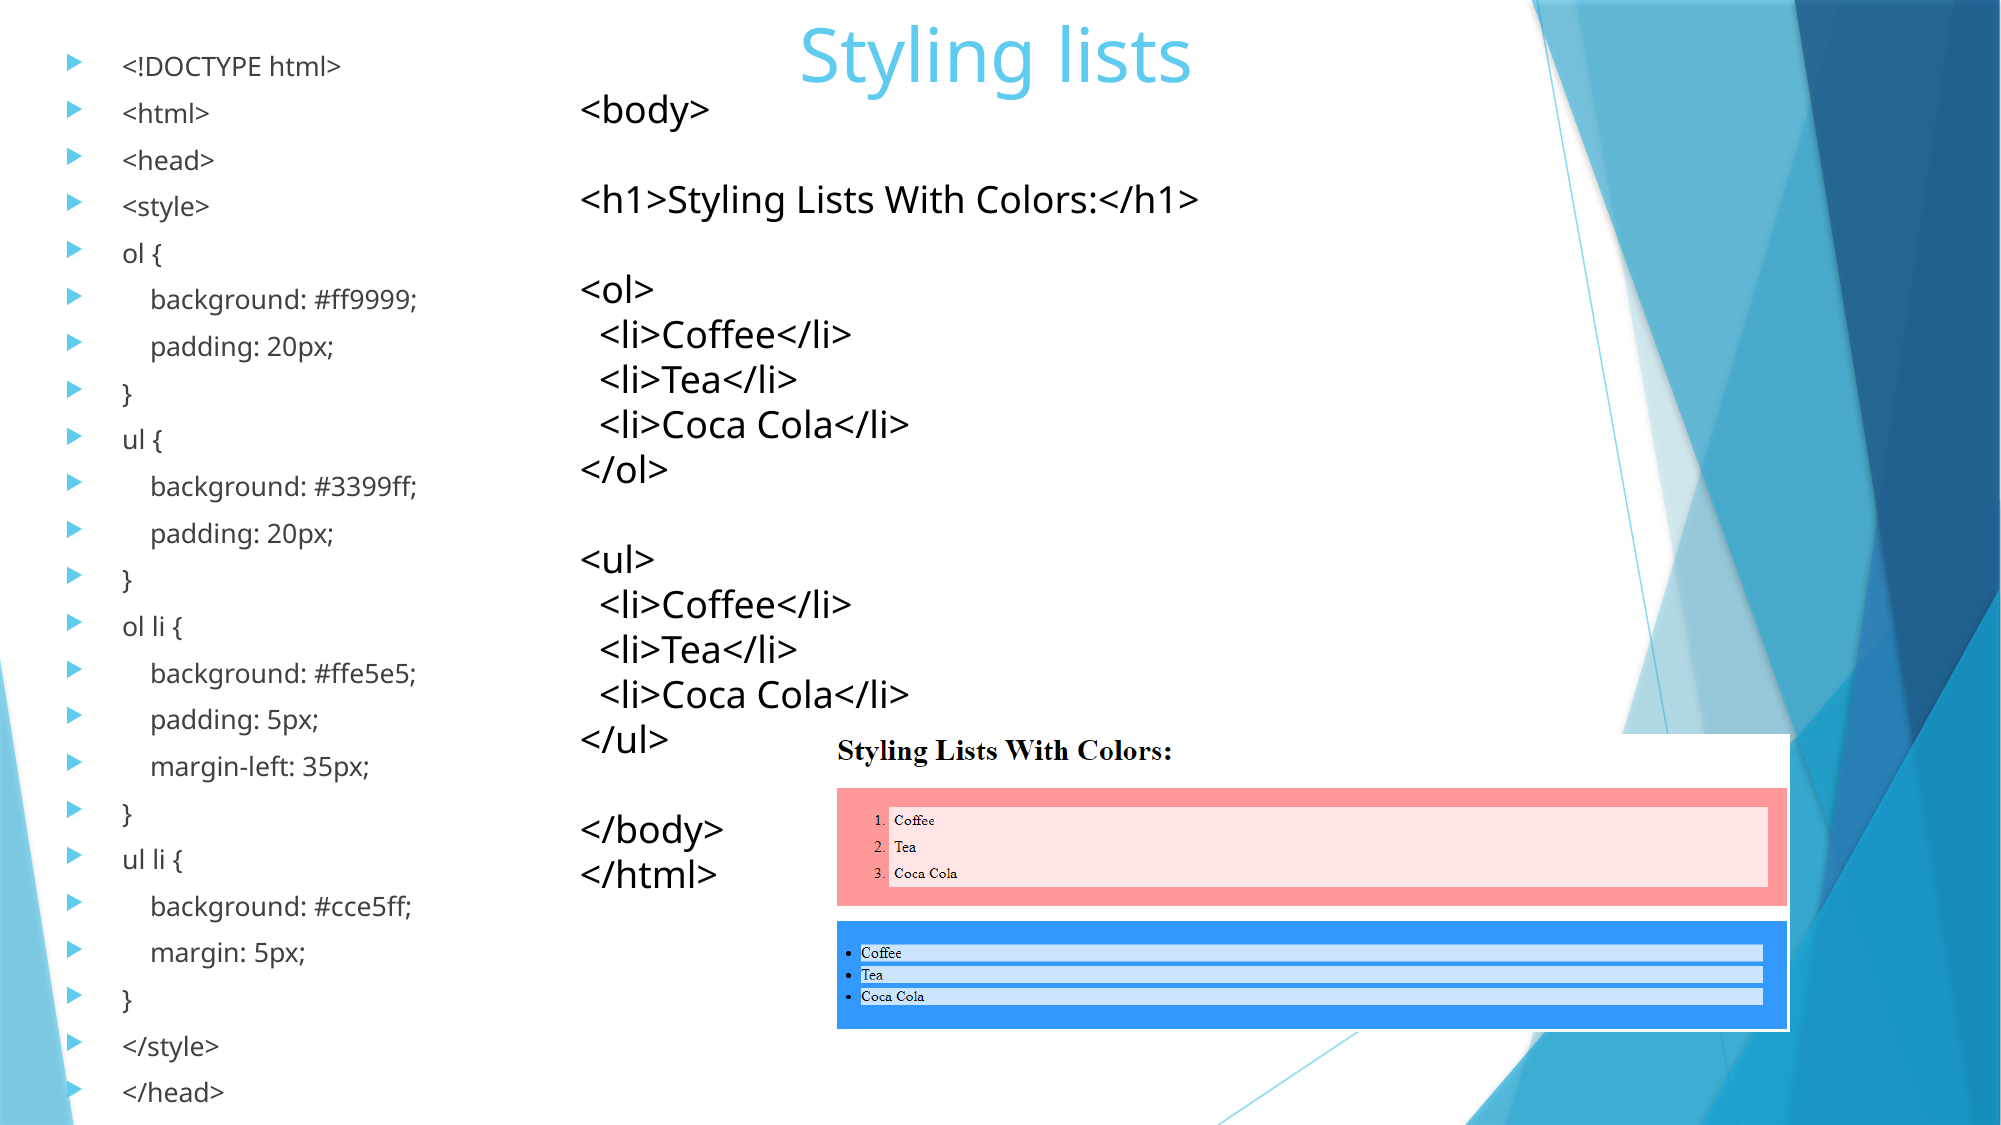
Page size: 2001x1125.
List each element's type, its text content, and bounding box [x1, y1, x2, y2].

title Styling lists [784, 0, 2000, 109]
list <!DOCTYPE html> <html> <head> <style> ol { background: #ff9999; padding: 20px; } ul { background: #3399ff; padding: 20px; } ol li { background: #ffe5e5; padding: 5px; margin-left: 35px; } ul li { background: #cce5ff; margin: 5px; } </style> </head> [50, 42, 705, 1125]
picture [835, 734, 1791, 1032]
text_box <body> <h1>Styling Lists With Colors:</h1> <ol> <li>Coffee</li> <li>Tea</li> <li>Coca Cola</li> </ol> <ul> <li>Coffee</li> <li>Tea</li> <li>Coca Cola</li> </ul> </body> </html> [564, 78, 1233, 904]
